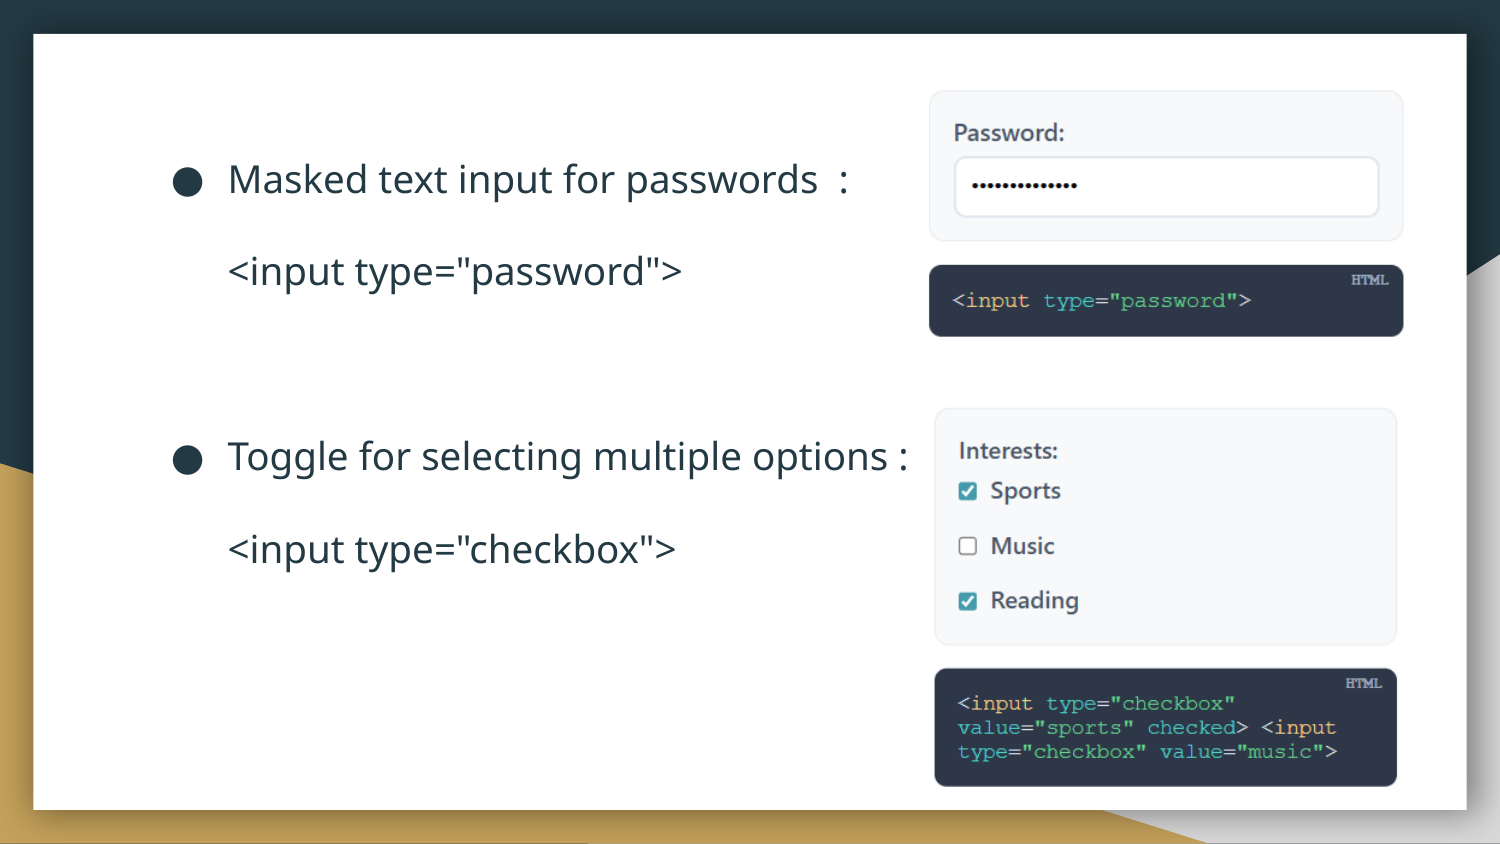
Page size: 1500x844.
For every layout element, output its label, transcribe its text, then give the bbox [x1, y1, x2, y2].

picture [896, 82, 1437, 369]
text_box Masked text input for passwords : <input type="password"> Toggle for selecting multiple options : <input type="checkbox"> [137, 93, 1382, 711]
picture [907, 400, 1427, 793]
